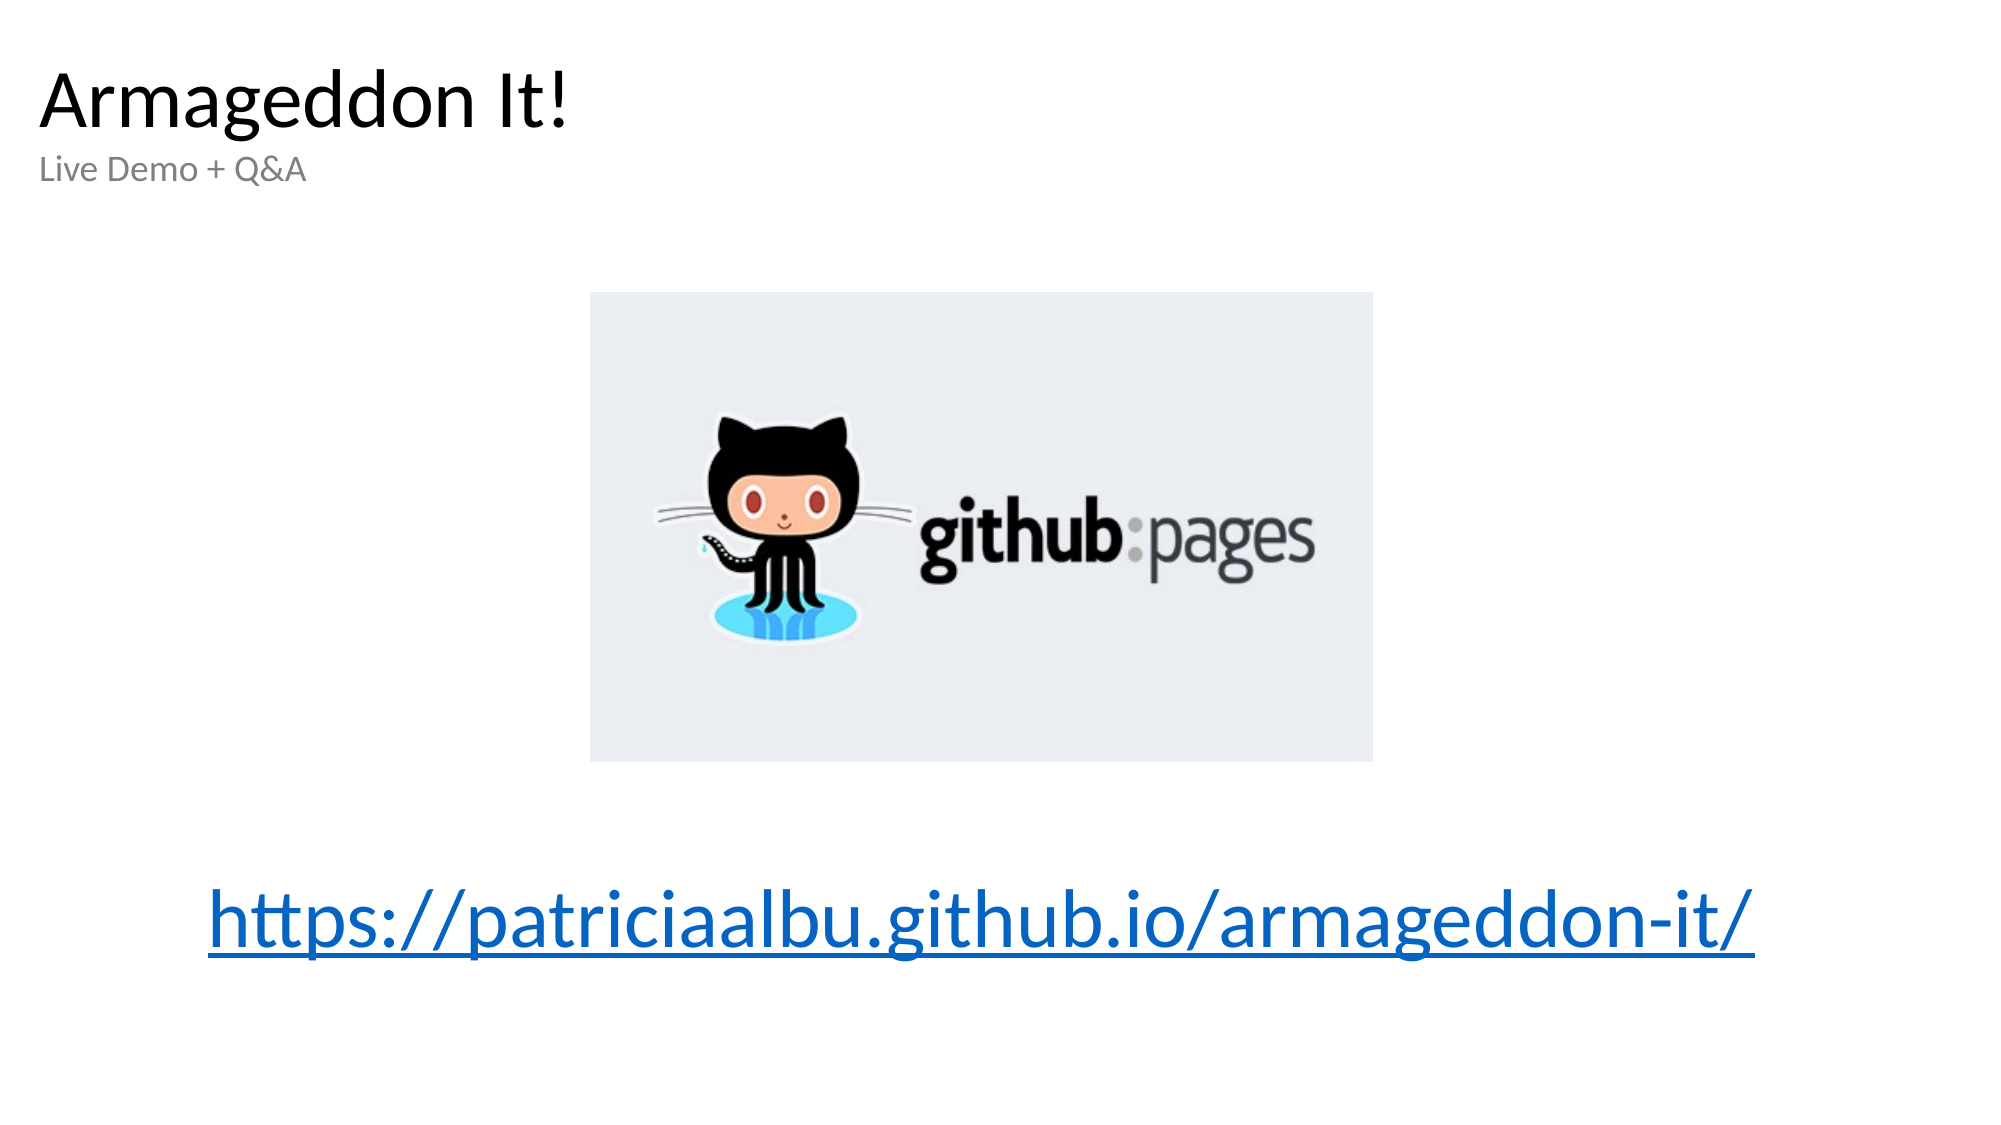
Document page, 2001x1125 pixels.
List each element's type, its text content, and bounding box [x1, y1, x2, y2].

picture [590, 292, 1373, 762]
text_box https://patriciaalbu.github.io/armageddon-it/ [192, 856, 1771, 972]
text_box Armageddon It! Live Demo + Q&A [24, 36, 588, 197]
